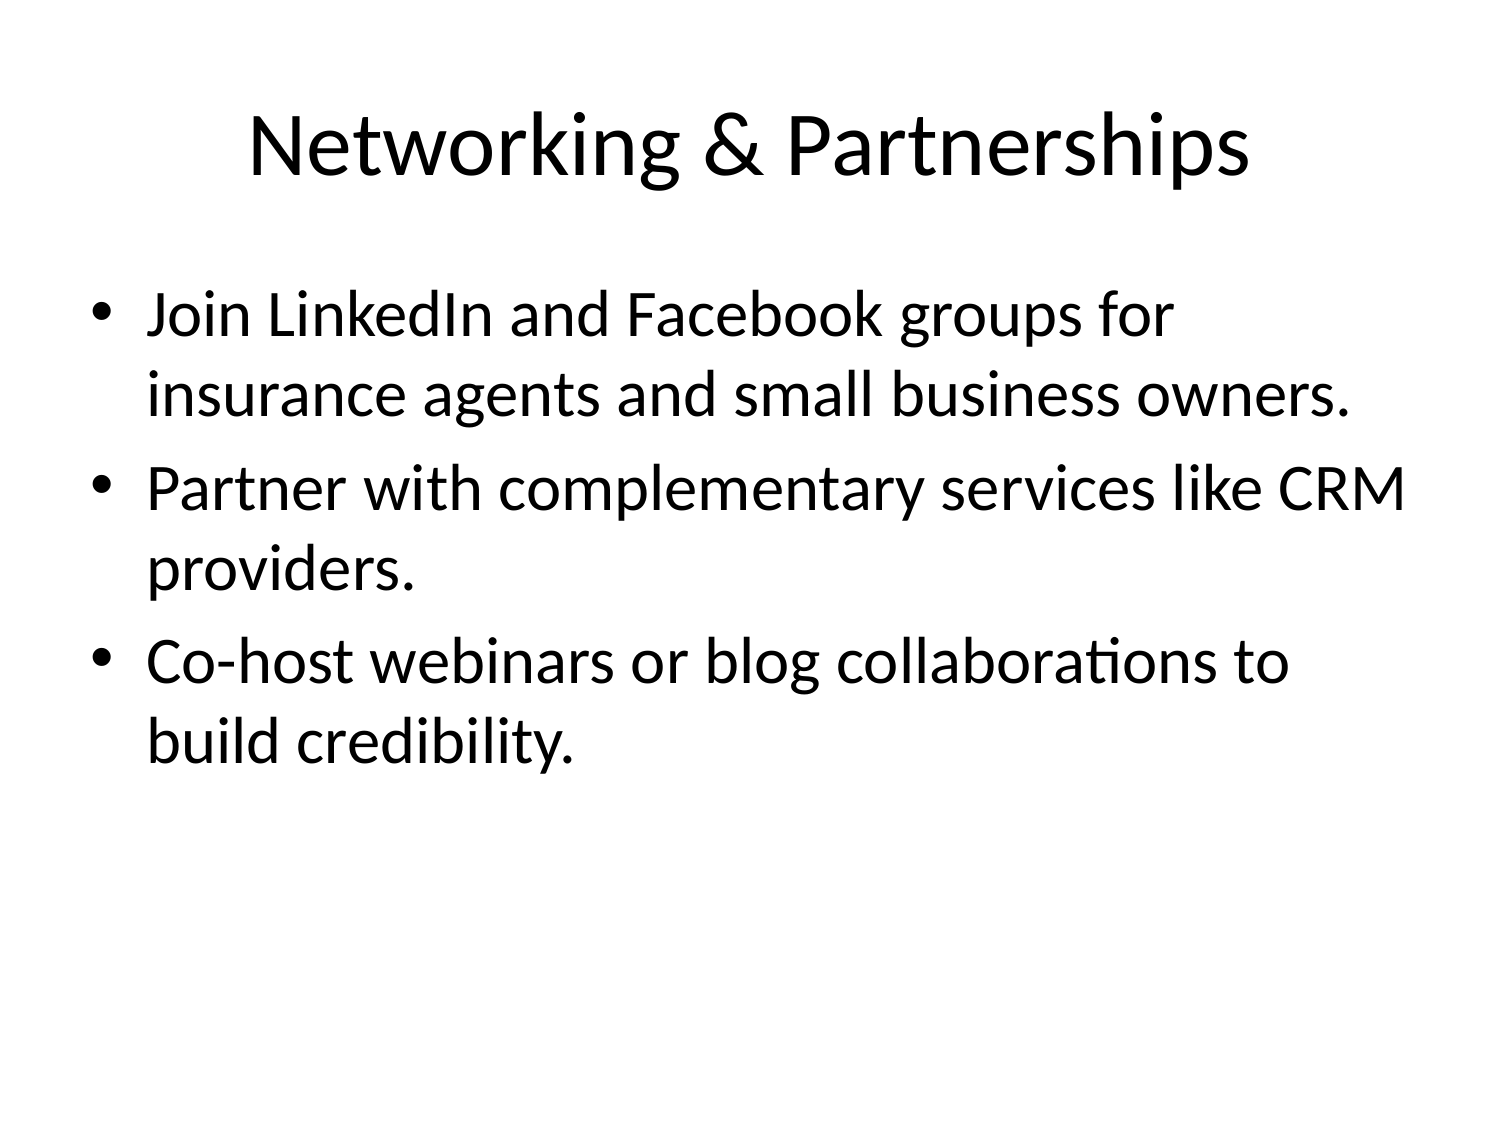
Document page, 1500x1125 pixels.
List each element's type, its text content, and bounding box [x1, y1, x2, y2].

title Networking & Partnerships [75, 45, 1425, 233]
list Join LinkedIn and Facebook groups for insurance agents and small business owners. Partner with complementary services like CRM providers. Co-host webinars or blog collaborations to build credibility. [75, 262, 1425, 1005]
